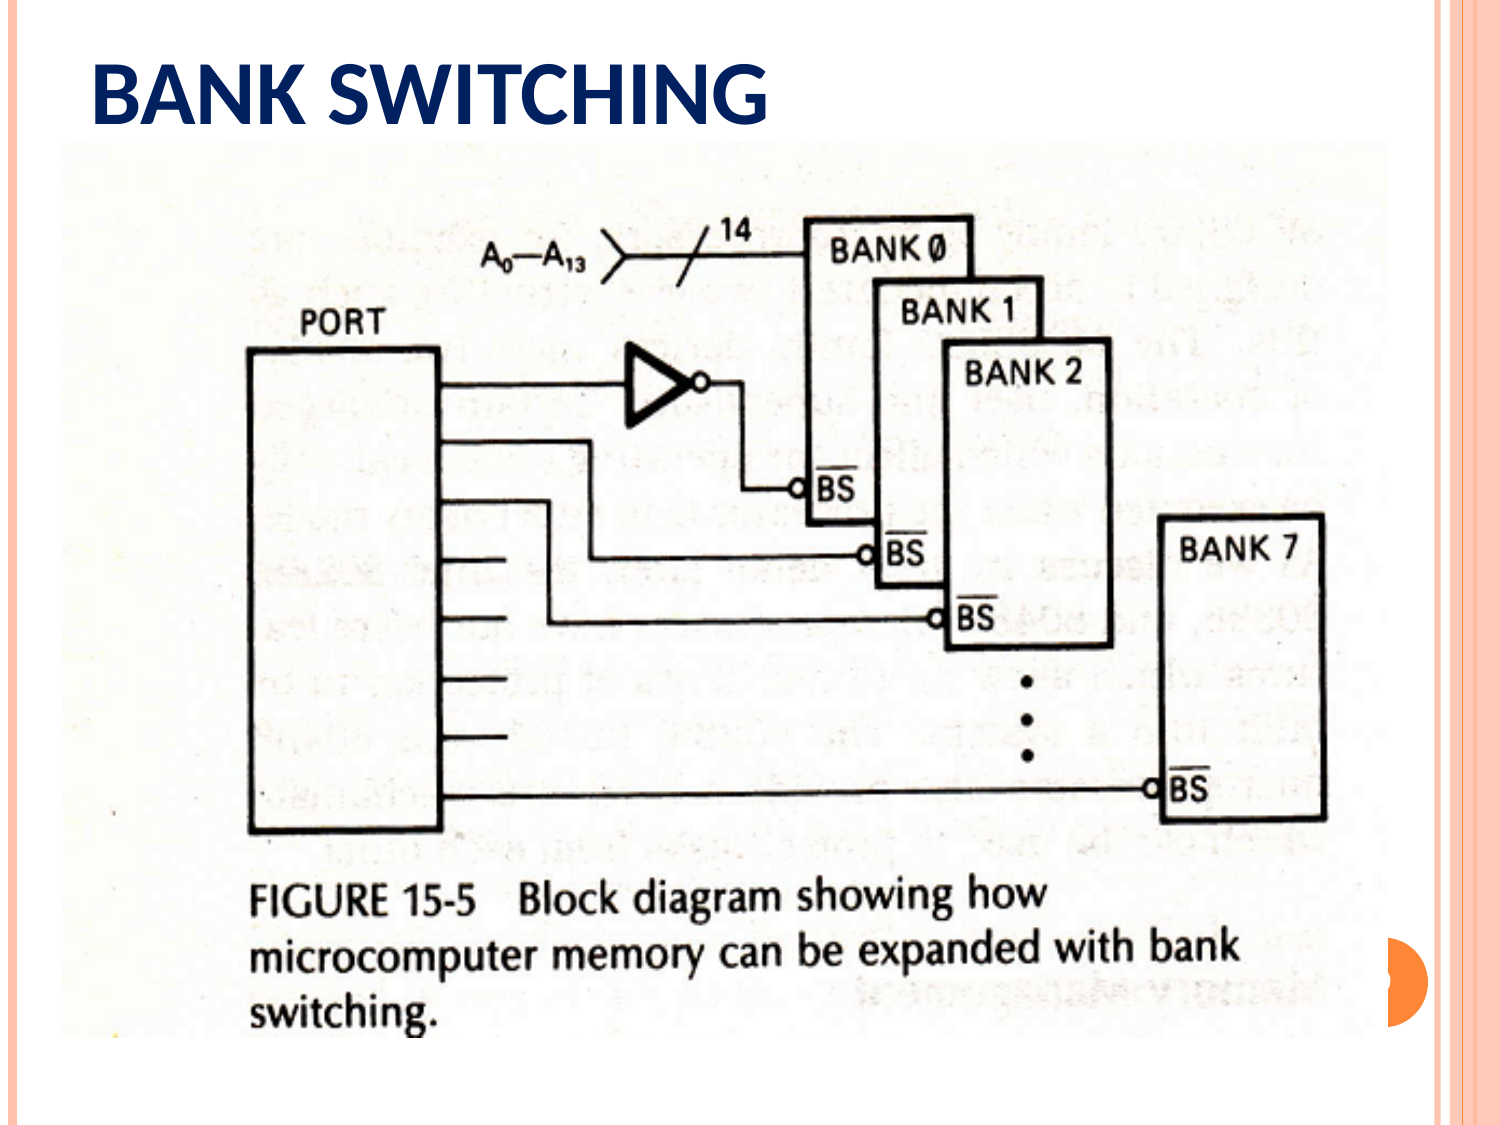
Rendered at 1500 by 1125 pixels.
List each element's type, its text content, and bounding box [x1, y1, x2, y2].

title Bank switching [75, 24, 1300, 140]
picture [62, 141, 1388, 1038]
slide_number ‹#› [1392, 940, 1434, 1027]
